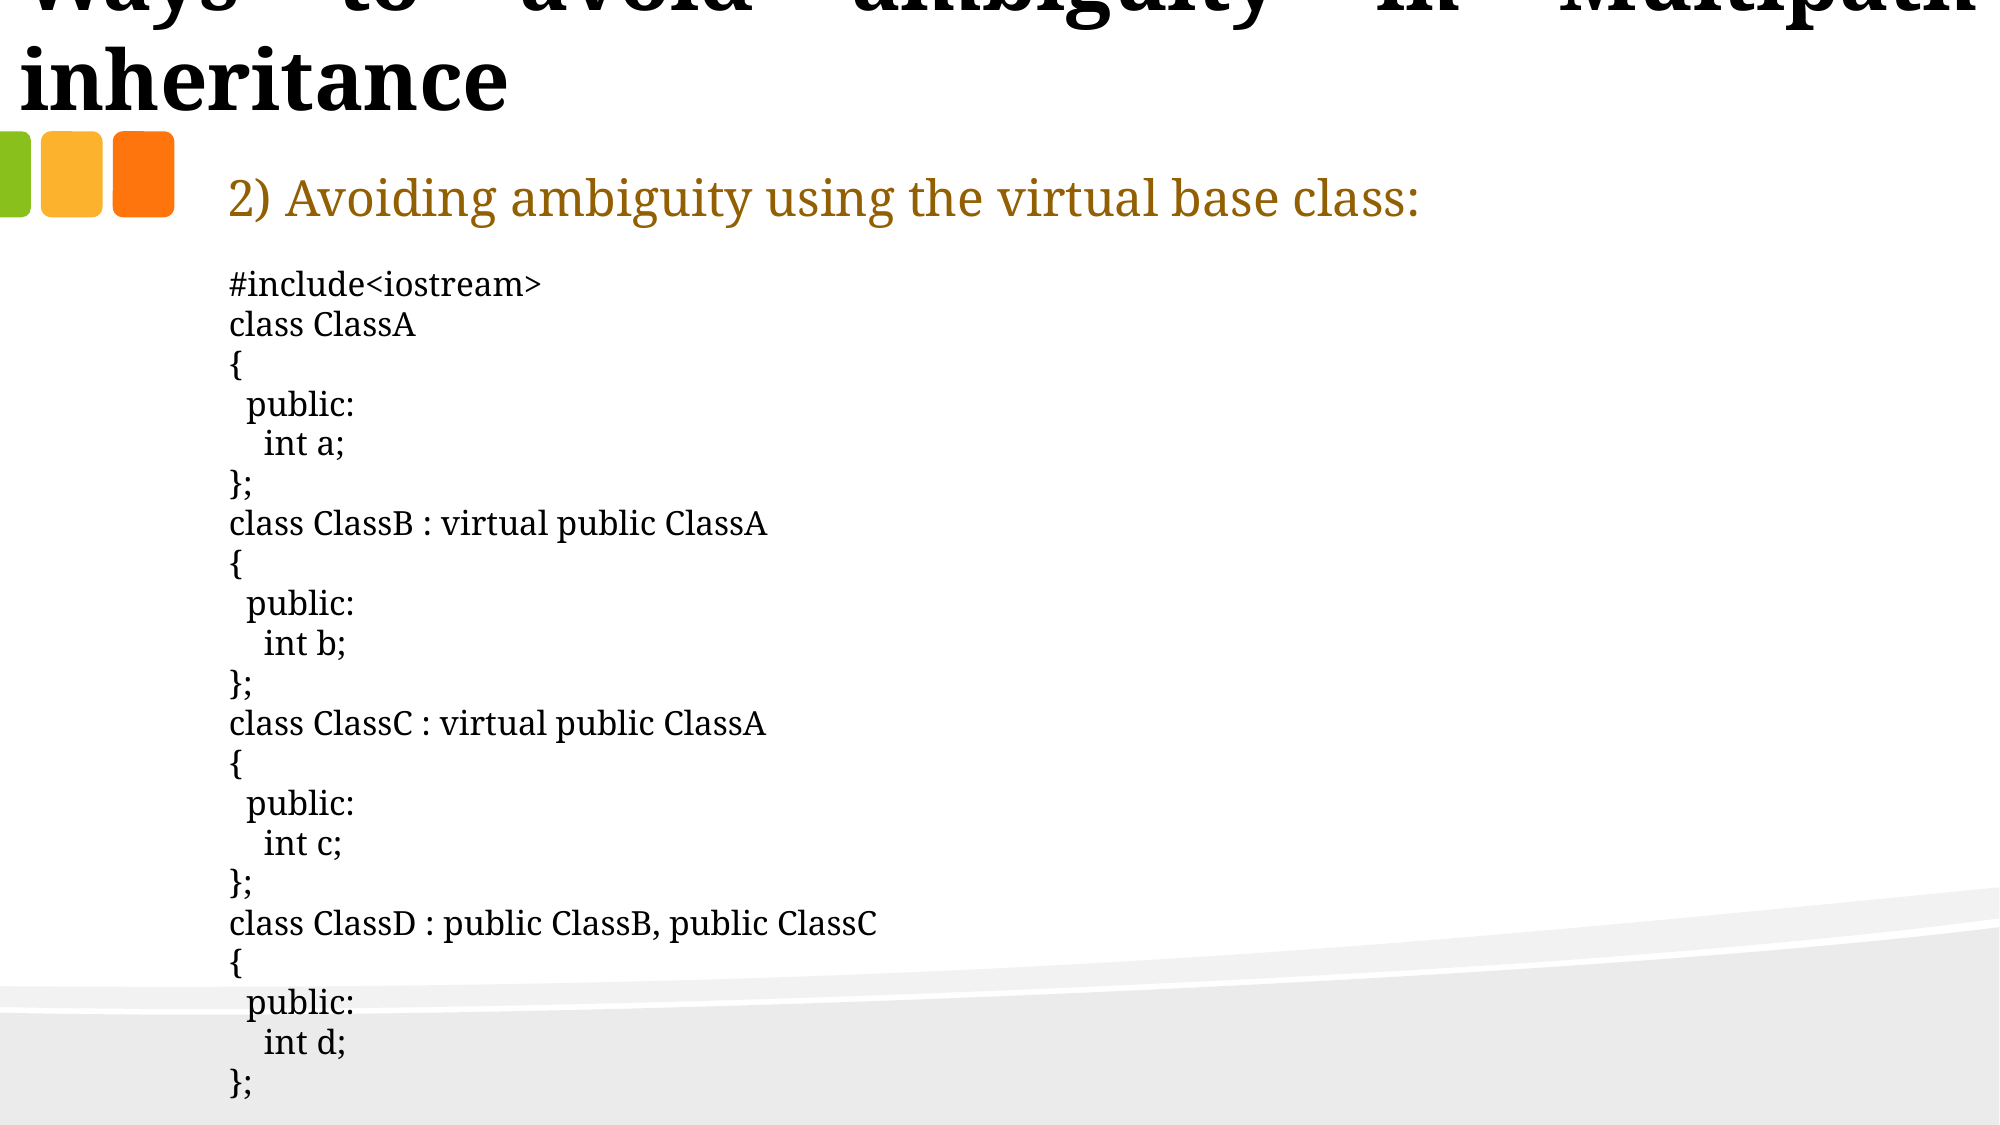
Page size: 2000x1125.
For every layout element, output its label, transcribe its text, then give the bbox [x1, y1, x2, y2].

text_box Ways to avoid ambiguity in Multipath inheritance [0, 4, 2000, 138]
text_box 2) Avoiding ambiguity using the virtual base class: [212, 158, 1694, 234]
text_box #include<iostream> class ClassA { public: int a; }; class ClassB : virtual public ClassA { public: int b; }; class ClassC : virtual public ClassA { public: int c; }; class ClassD : public ClassB, public ClassC { public: int d; }; [214, 255, 1234, 1125]
